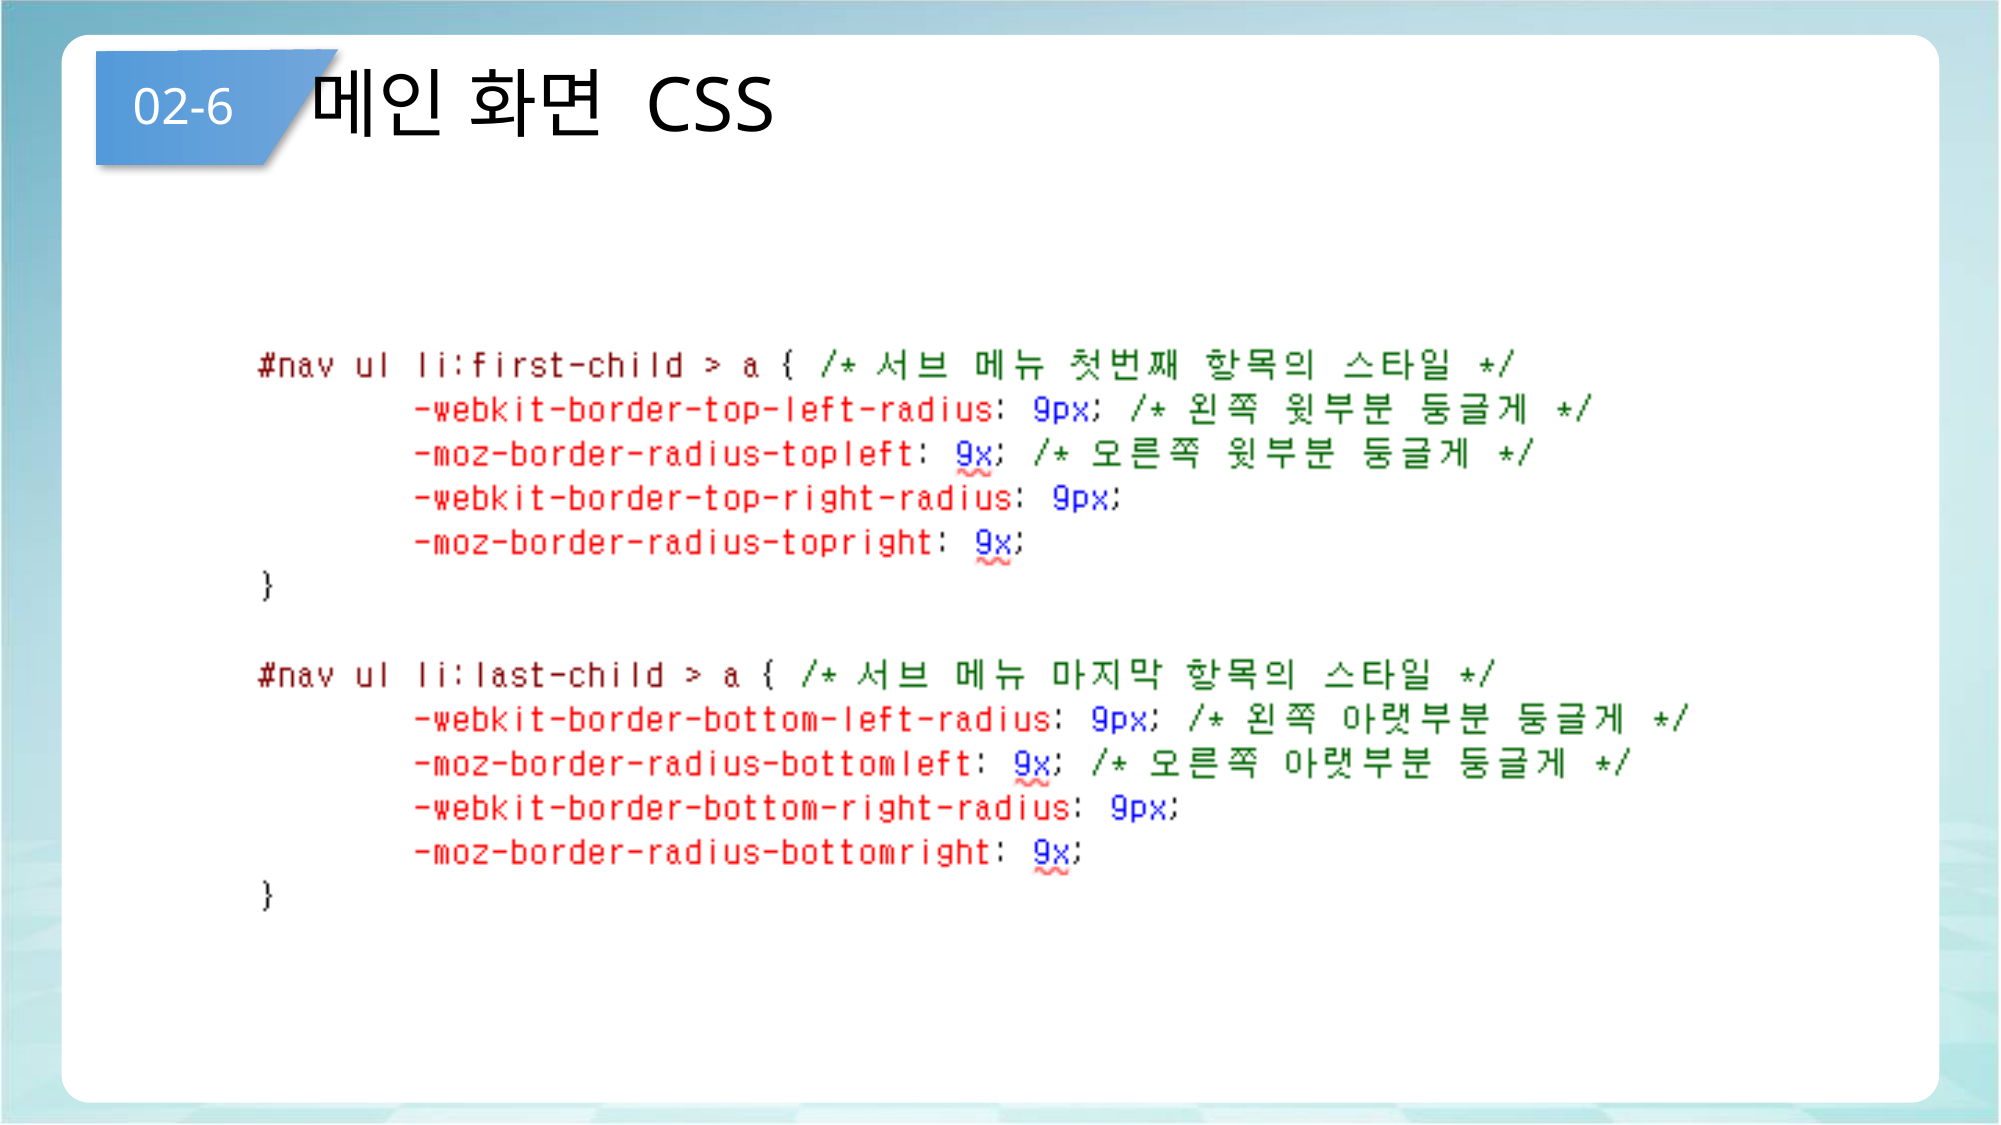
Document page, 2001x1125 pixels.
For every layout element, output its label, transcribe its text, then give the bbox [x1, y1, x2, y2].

text_box 02-6 [117, 67, 284, 142]
title 메인 화면 CSS [294, 49, 1863, 165]
picture [0, 0, 2001, 1125]
